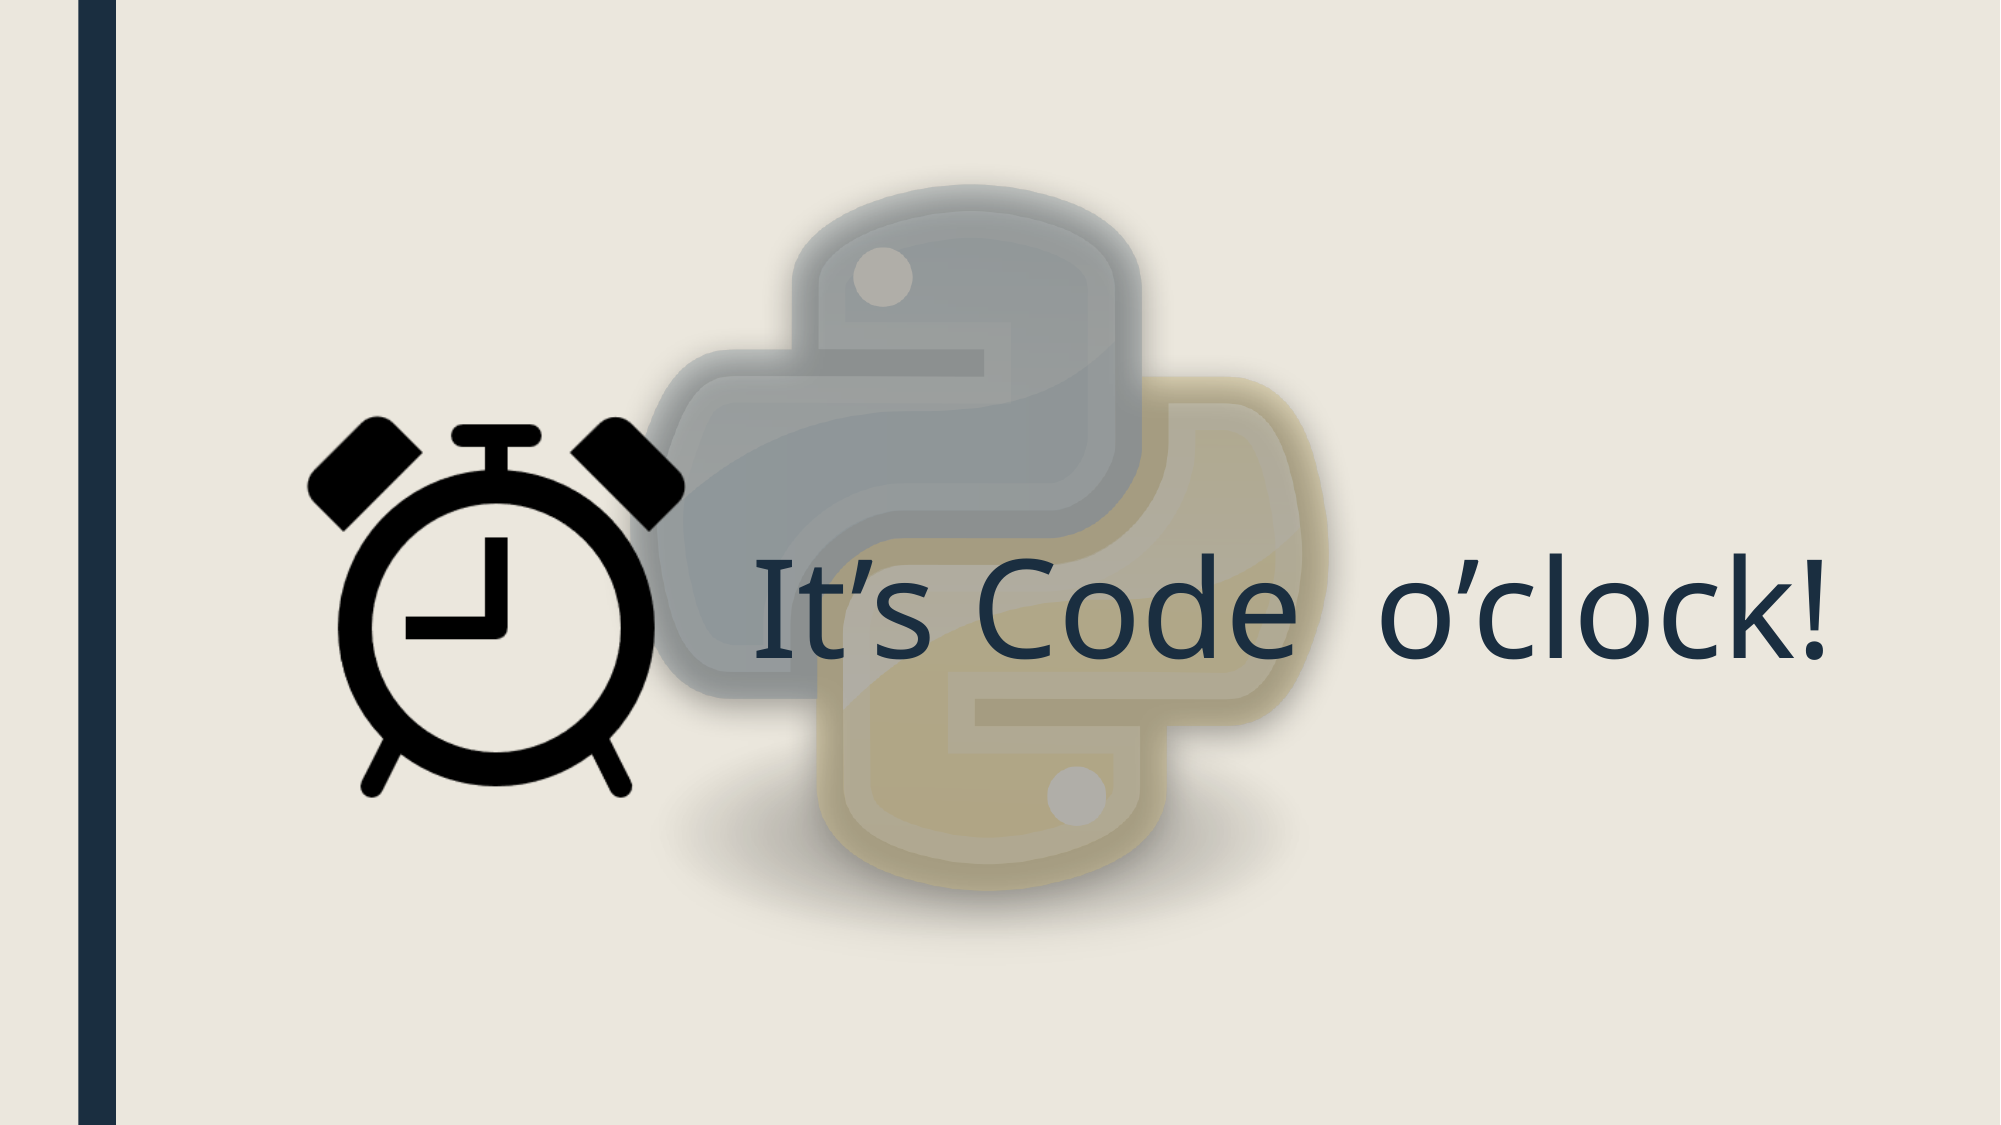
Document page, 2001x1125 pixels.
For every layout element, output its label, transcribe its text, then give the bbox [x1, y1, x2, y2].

picture [224, 166, 1375, 958]
text_box It’s Code o’clock! [1375, 533, 2000, 778]
